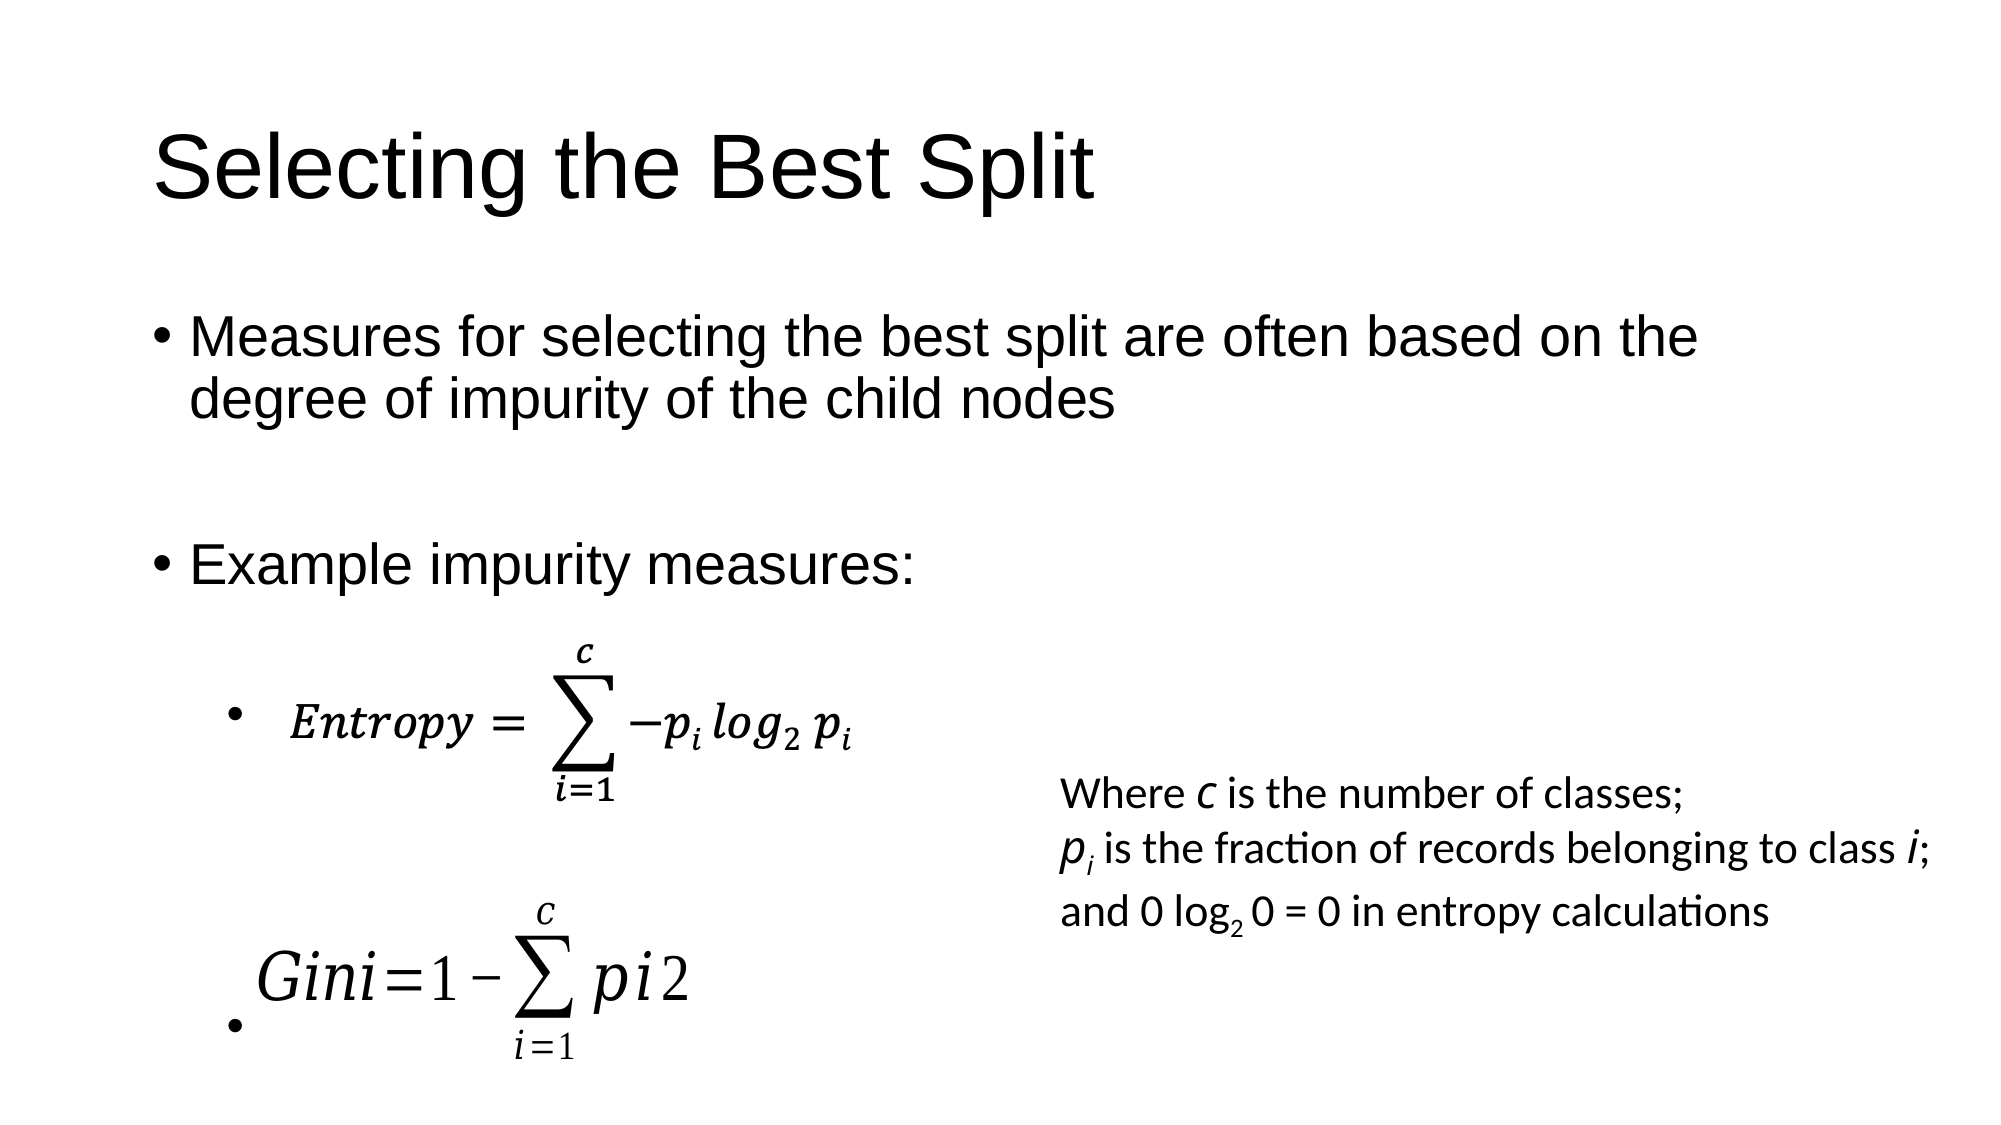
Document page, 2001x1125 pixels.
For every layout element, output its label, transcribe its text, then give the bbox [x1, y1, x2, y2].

text_box Where c is the number of classes; pi is the fraction of records belonging to class i; and 0 log2 0 = 0 in entropy calculations [1045, 755, 1957, 951]
title Selecting the Best Split [137, 59, 1863, 278]
picture [256, 628, 984, 837]
list Measures for selecting the best split are often based on the degree of impurity of the child nodes Example impurity measures: [137, 299, 1863, 1069]
